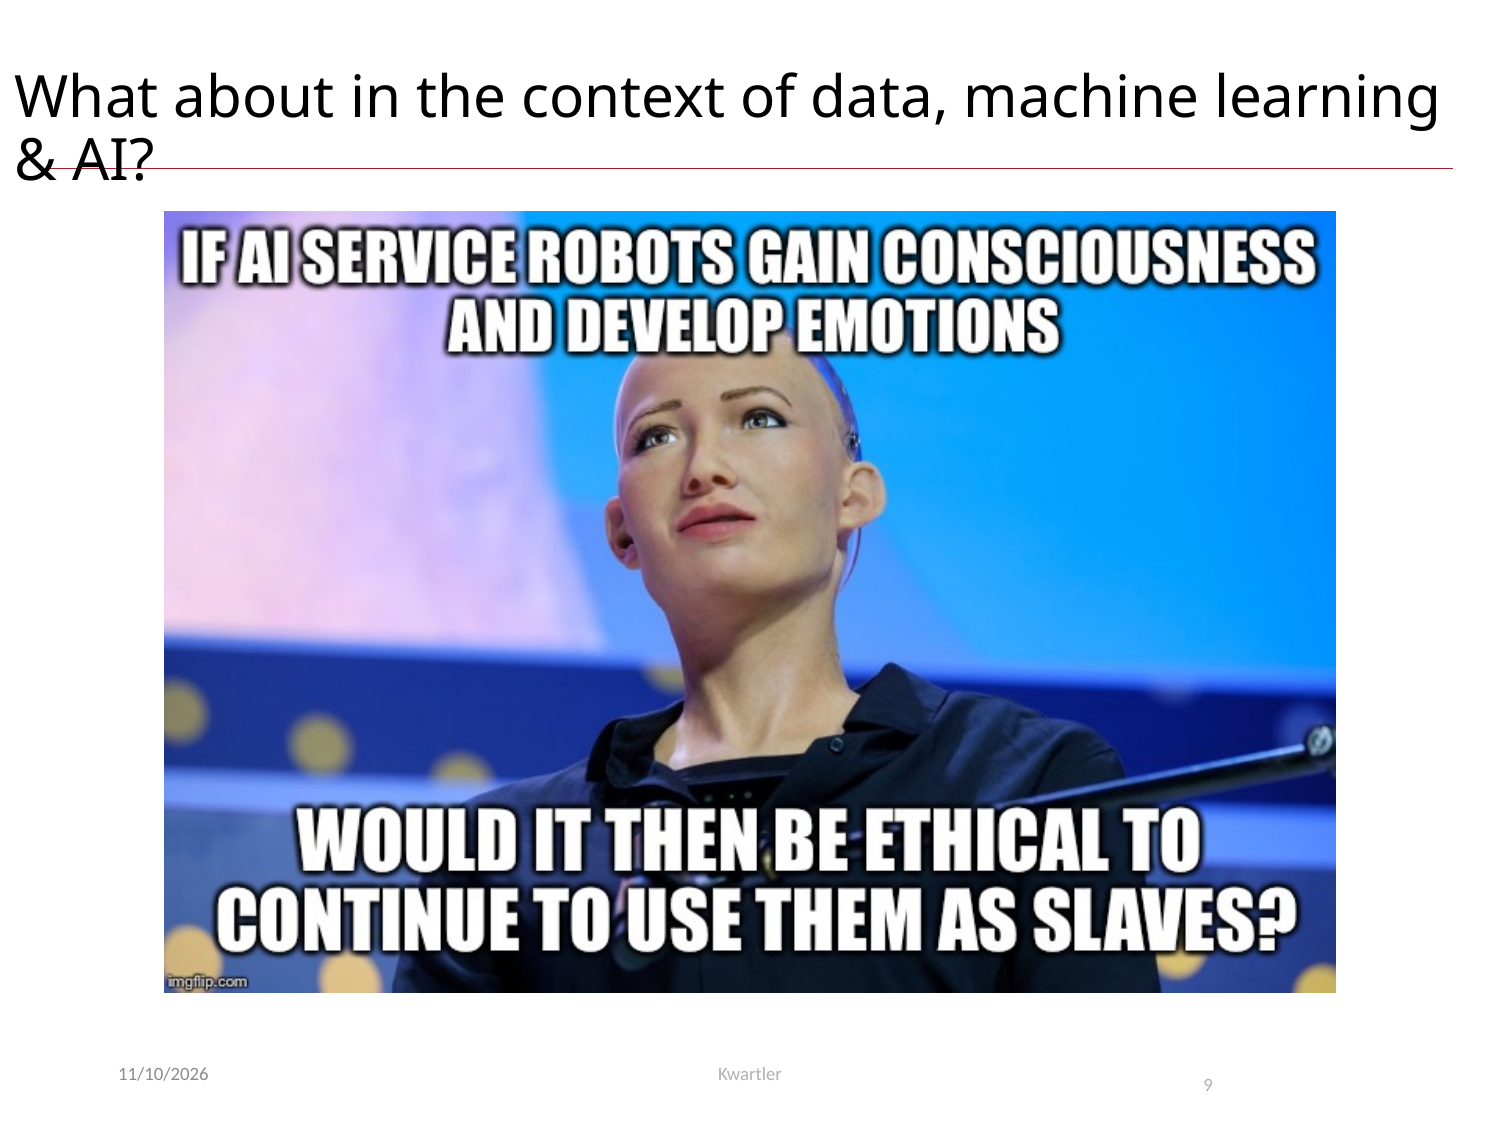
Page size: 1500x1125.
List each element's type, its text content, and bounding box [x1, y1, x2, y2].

picture [740, 214, 746, 221]
footer Kwartler [496, 1042, 1004, 1103]
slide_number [103, 1042, 441, 1103]
picture [164, 211, 1336, 993]
title What about in the context of data, machine learning & AI? [0, 59, 1500, 157]
slide_number 9 [1188, 1042, 1330, 1103]
